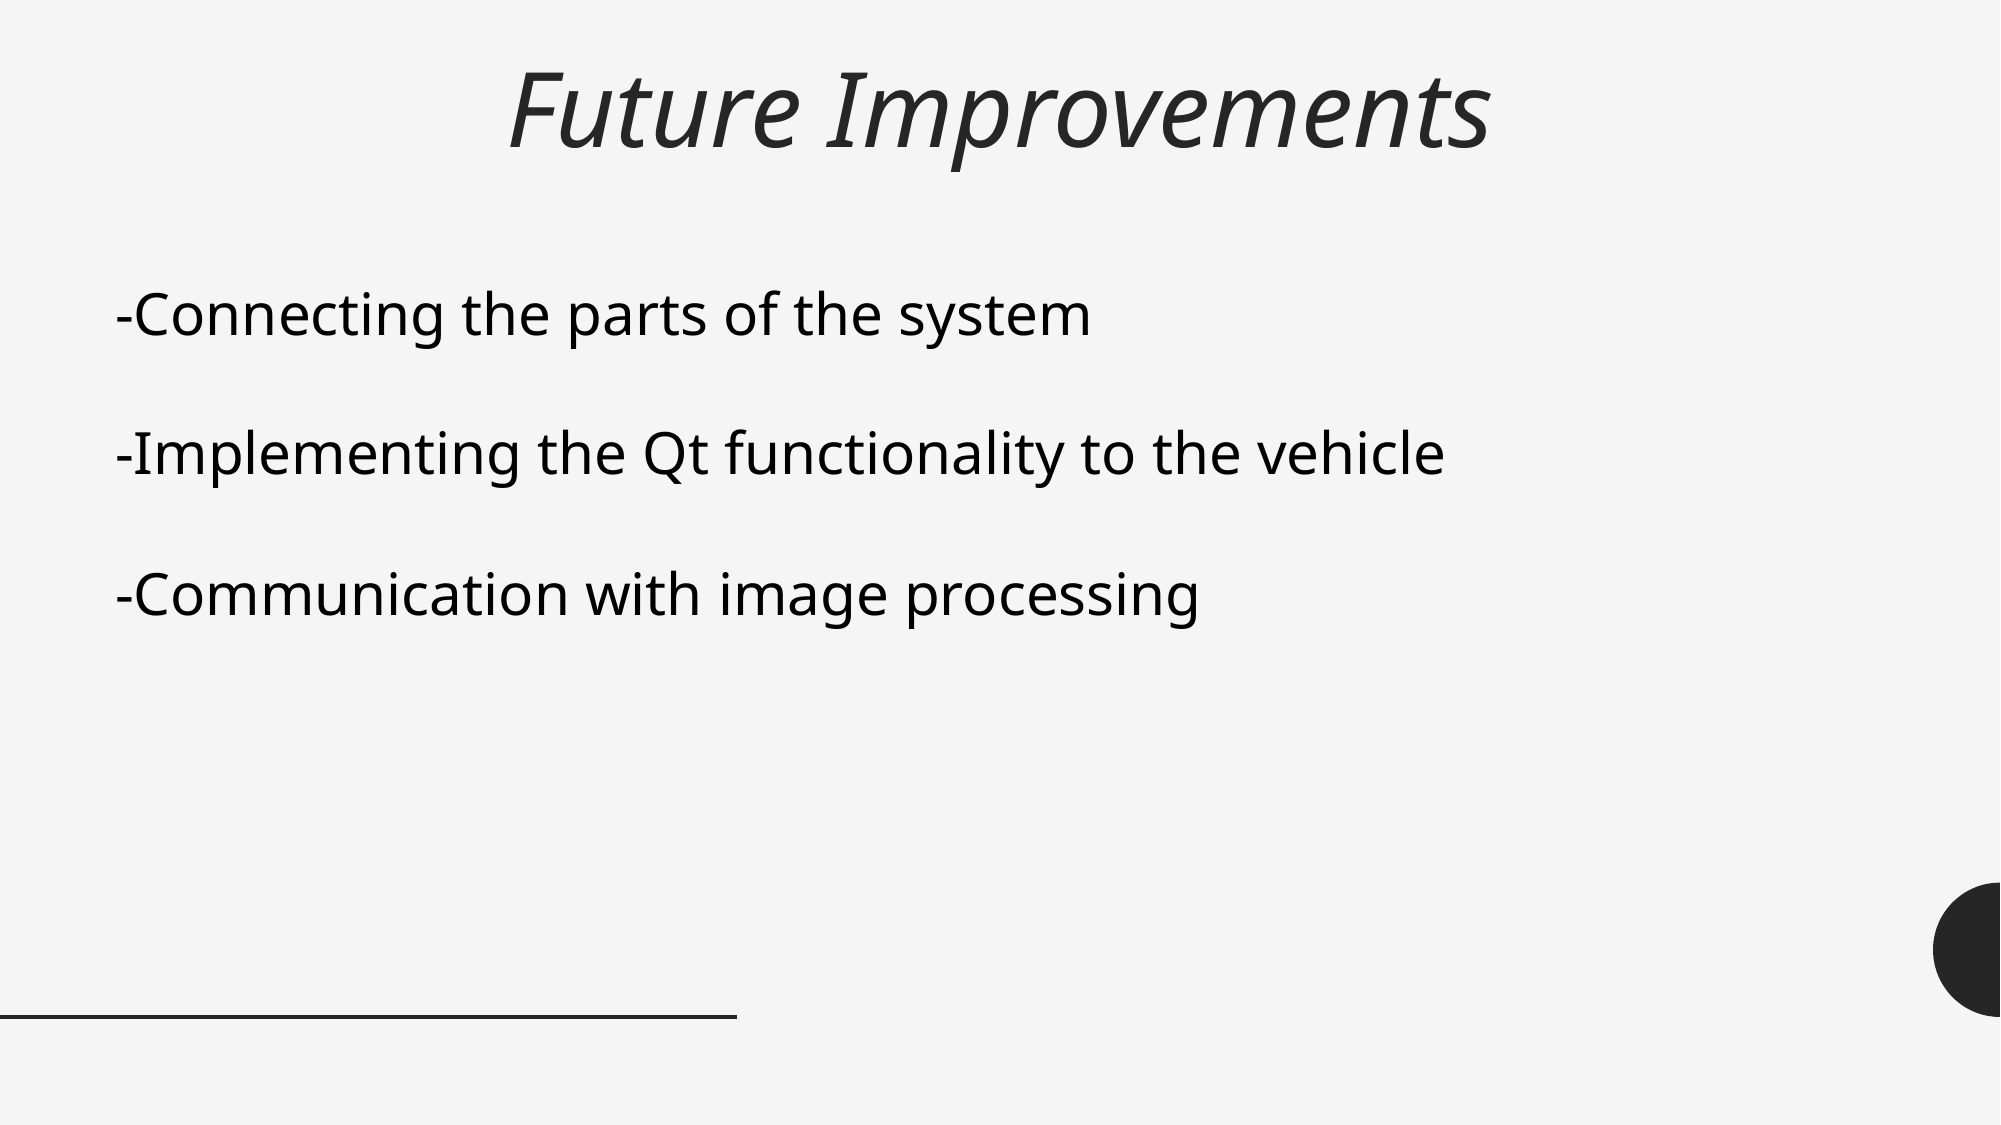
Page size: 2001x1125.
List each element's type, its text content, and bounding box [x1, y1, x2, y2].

title Future Improvements [83, 50, 1510, 828]
text_box -Connecting the parts of the system -Implementing the Qt functionality to the vehicle -Communication with image processing [100, 269, 1929, 725]
